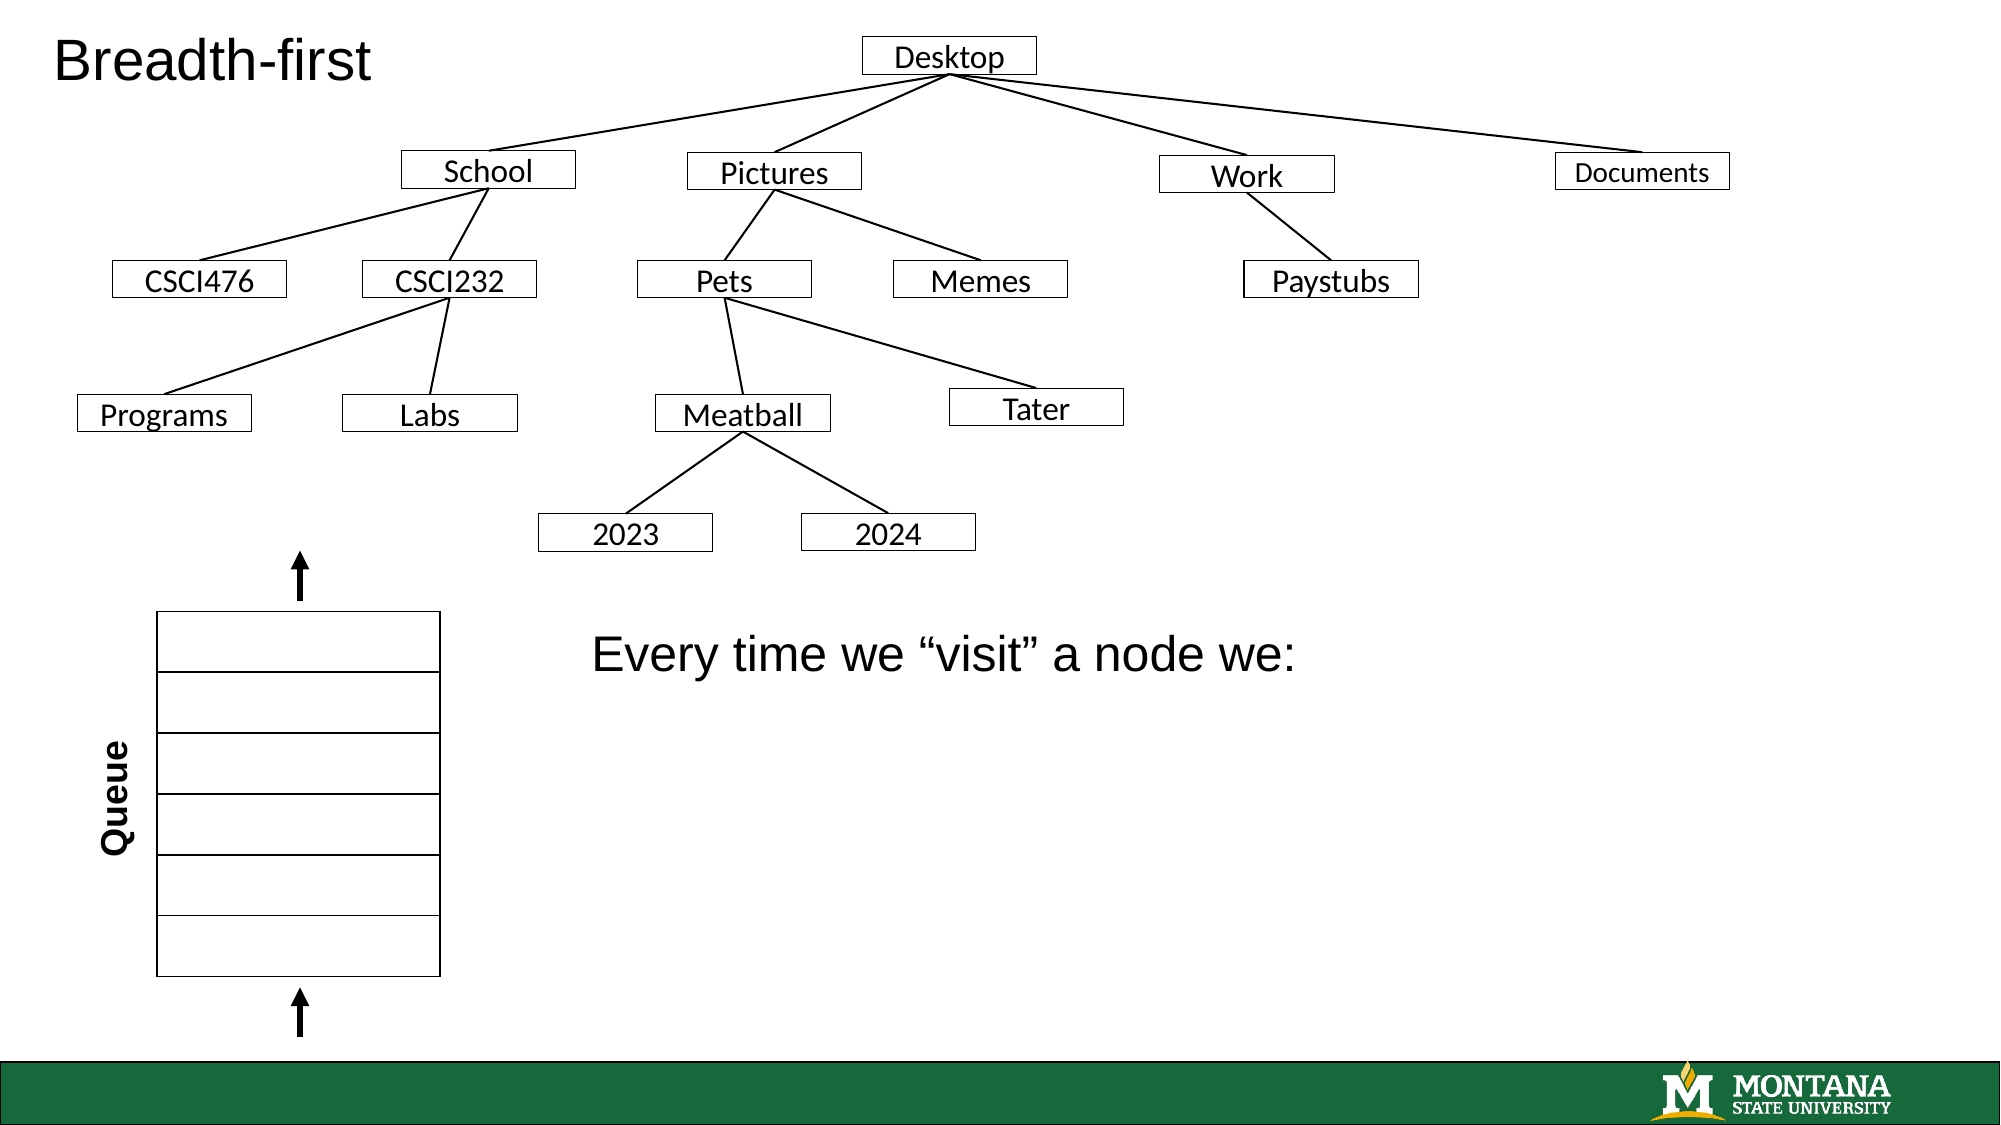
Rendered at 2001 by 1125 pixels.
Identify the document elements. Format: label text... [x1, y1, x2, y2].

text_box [449, 187, 489, 261]
text_box Desktop [860, 35, 1039, 71]
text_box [724, 189, 773, 261]
text_box Work [1158, 161, 1336, 195]
picture [1649, 1060, 1892, 1122]
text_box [742, 431, 889, 514]
text_box CSCI232 [360, 258, 539, 300]
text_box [949, 73, 1643, 153]
text_box Memes [892, 258, 1070, 300]
text_box Meatball [654, 392, 832, 430]
table_header [158, 612, 439, 671]
text_box Breadth-first [39, 15, 388, 100]
text_box 2023 [536, 512, 715, 553]
text_box Pictures [685, 158, 864, 192]
text_box Paystubs [1242, 258, 1420, 300]
text_box Labs [341, 392, 519, 434]
table_cell [158, 734, 439, 793]
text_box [429, 297, 450, 395]
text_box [774, 73, 947, 153]
text_box 2024 [799, 511, 977, 553]
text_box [199, 187, 448, 261]
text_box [163, 297, 428, 395]
text_box Pets [635, 258, 814, 300]
table_cell [158, 856, 439, 915]
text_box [1892, 1060, 2000, 1125]
text_box Queue [82, 725, 142, 873]
table_cell [158, 795, 439, 854]
table_cell [158, 916, 439, 976]
text_box CSCI476 [110, 258, 289, 300]
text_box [488, 73, 773, 151]
text_box Tater [947, 386, 1125, 428]
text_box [724, 297, 1037, 389]
text_box Documents [1553, 150, 1731, 192]
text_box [1246, 192, 1332, 261]
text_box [0, 1060, 1647, 1125]
text_box Programs [75, 392, 253, 434]
table_cell [158, 673, 439, 732]
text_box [625, 431, 740, 514]
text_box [774, 189, 982, 261]
text_box School [400, 149, 578, 190]
text_box Every time we “visit” a node we: [576, 614, 1313, 690]
